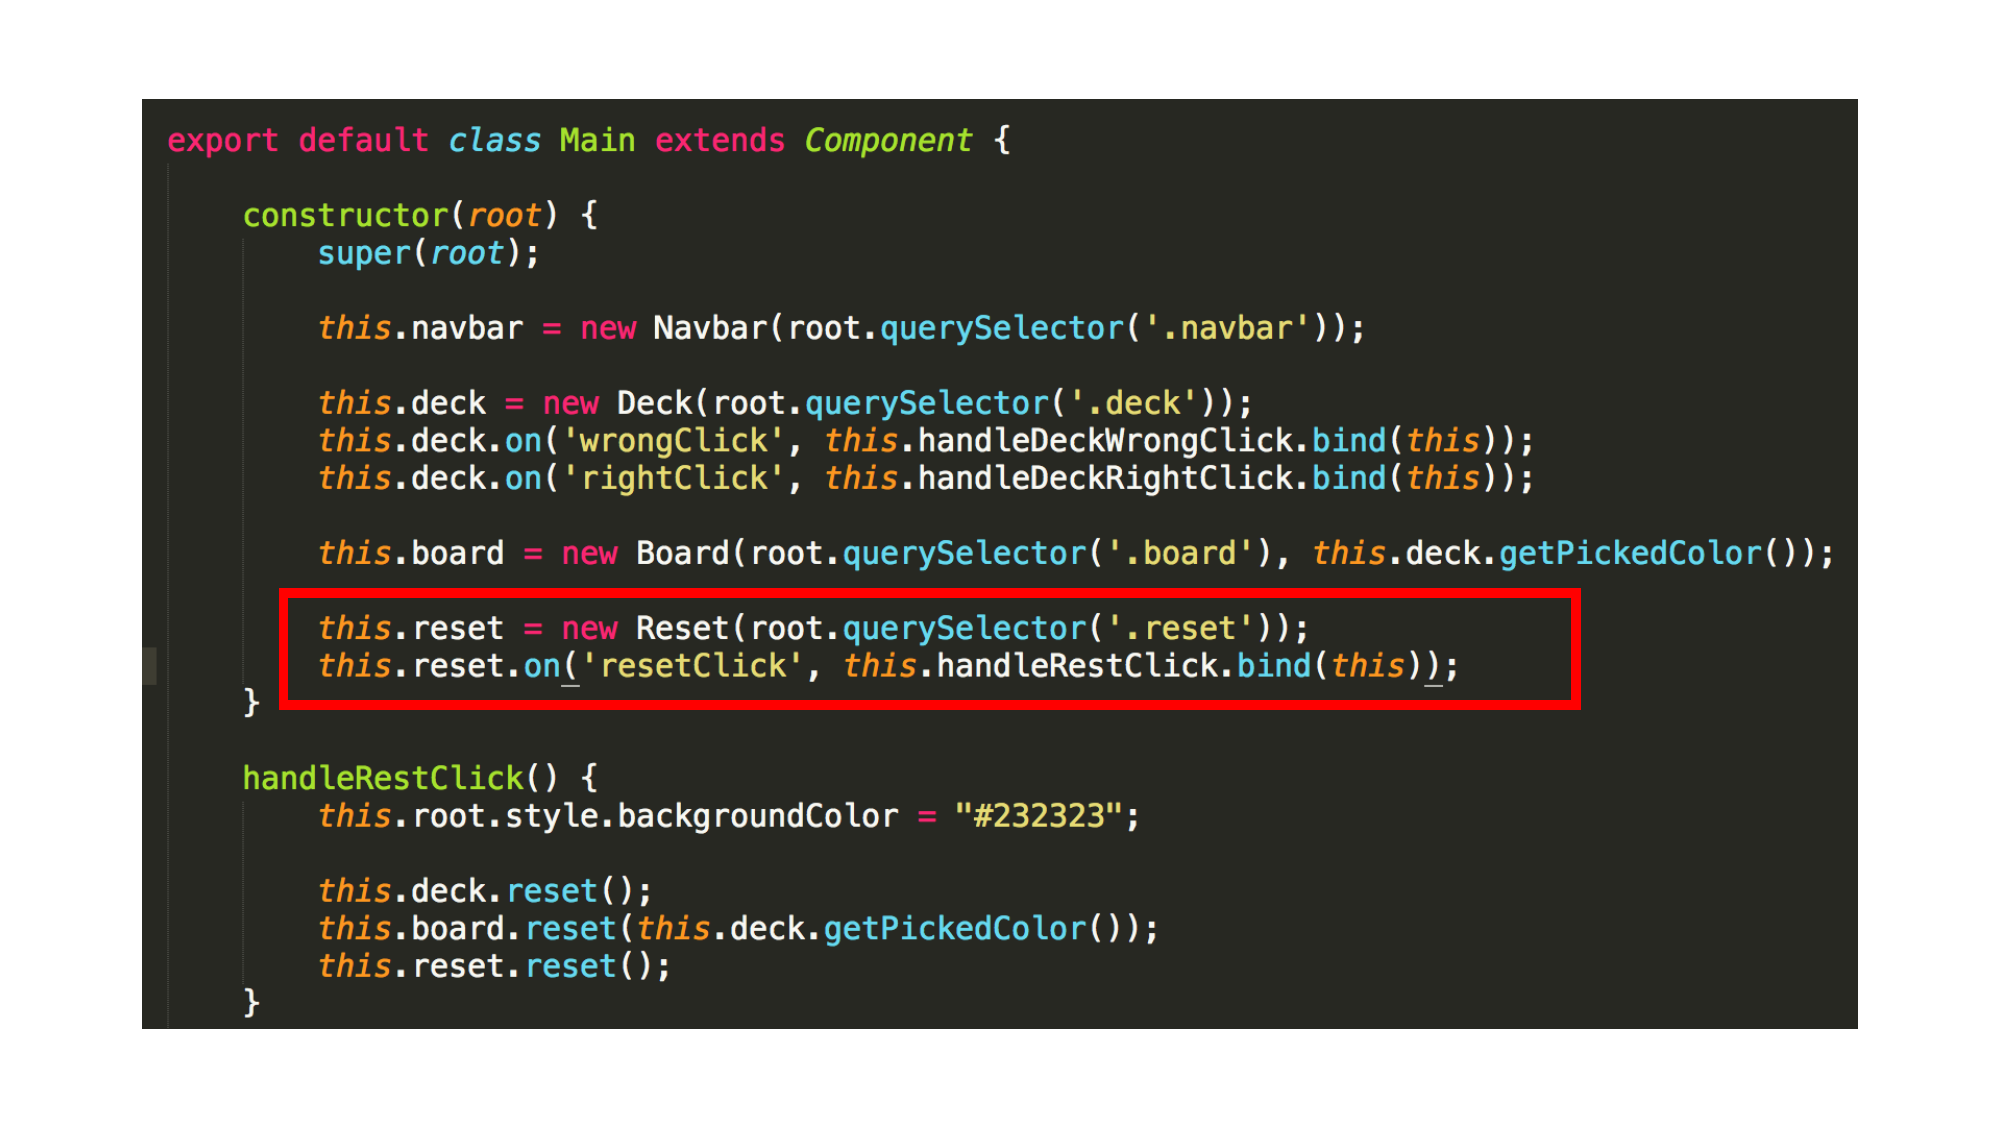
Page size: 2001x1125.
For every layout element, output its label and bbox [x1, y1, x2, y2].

picture [142, 99, 1858, 1029]
